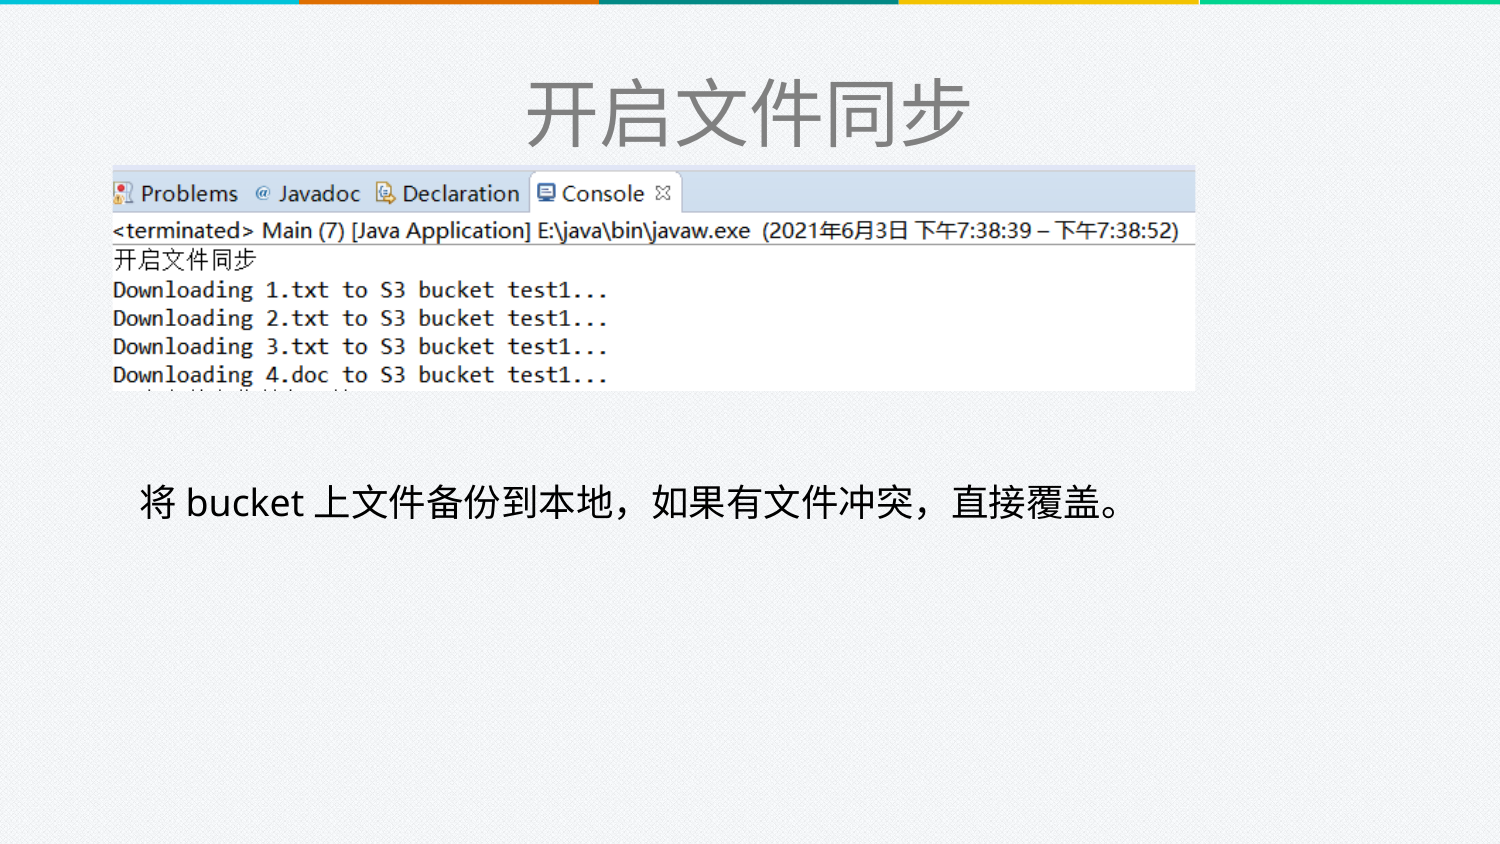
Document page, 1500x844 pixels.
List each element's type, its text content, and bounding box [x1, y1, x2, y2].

picture [0, 0, 1500, 844]
text_box 开启文件同步 [510, 59, 990, 163]
text_box 将bucket上文件备份到本地，如果有文件冲突，直接覆盖。 [124, 471, 1196, 532]
